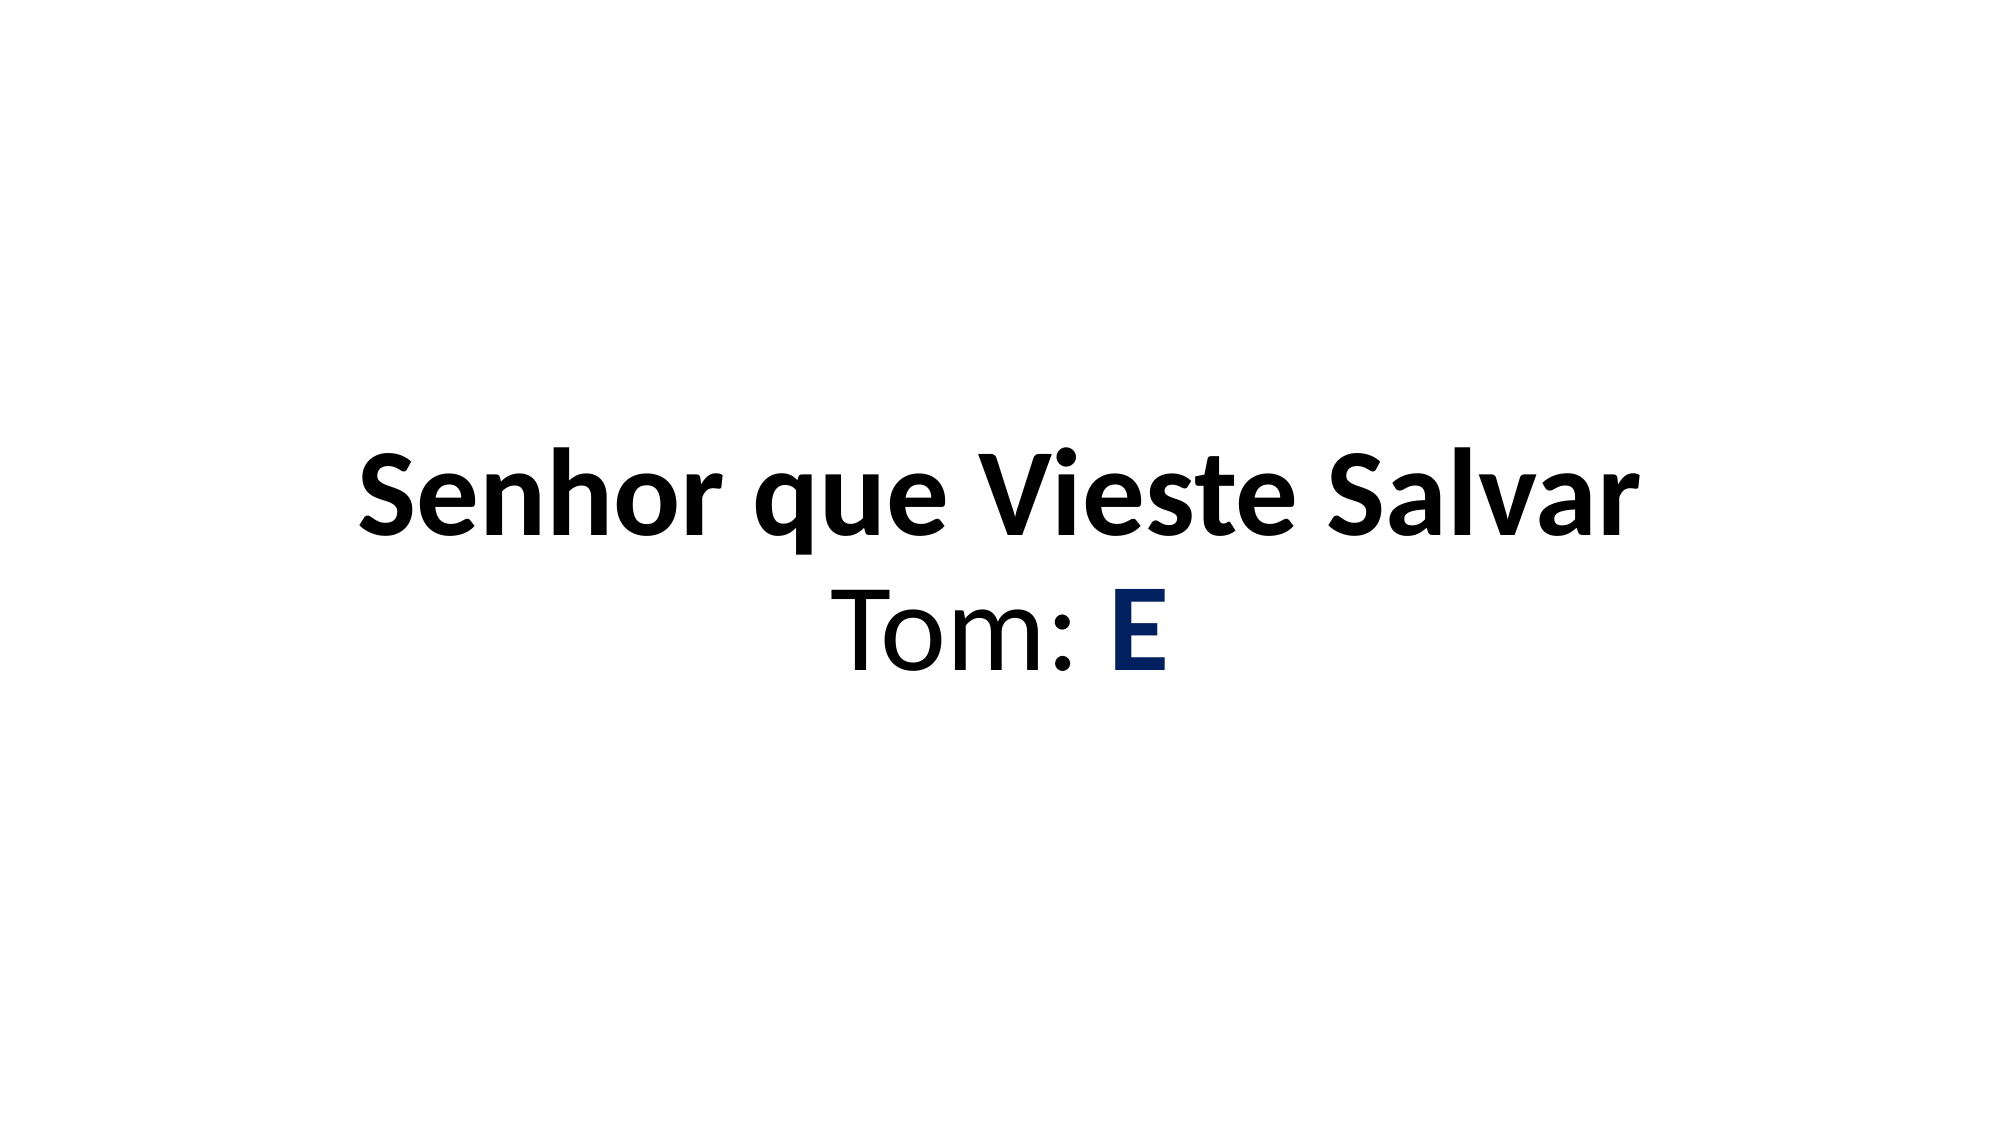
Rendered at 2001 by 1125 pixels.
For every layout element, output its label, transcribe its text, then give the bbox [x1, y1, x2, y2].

title Senhor que Vieste Salvar Tom: E [0, 0, 2000, 1125]
